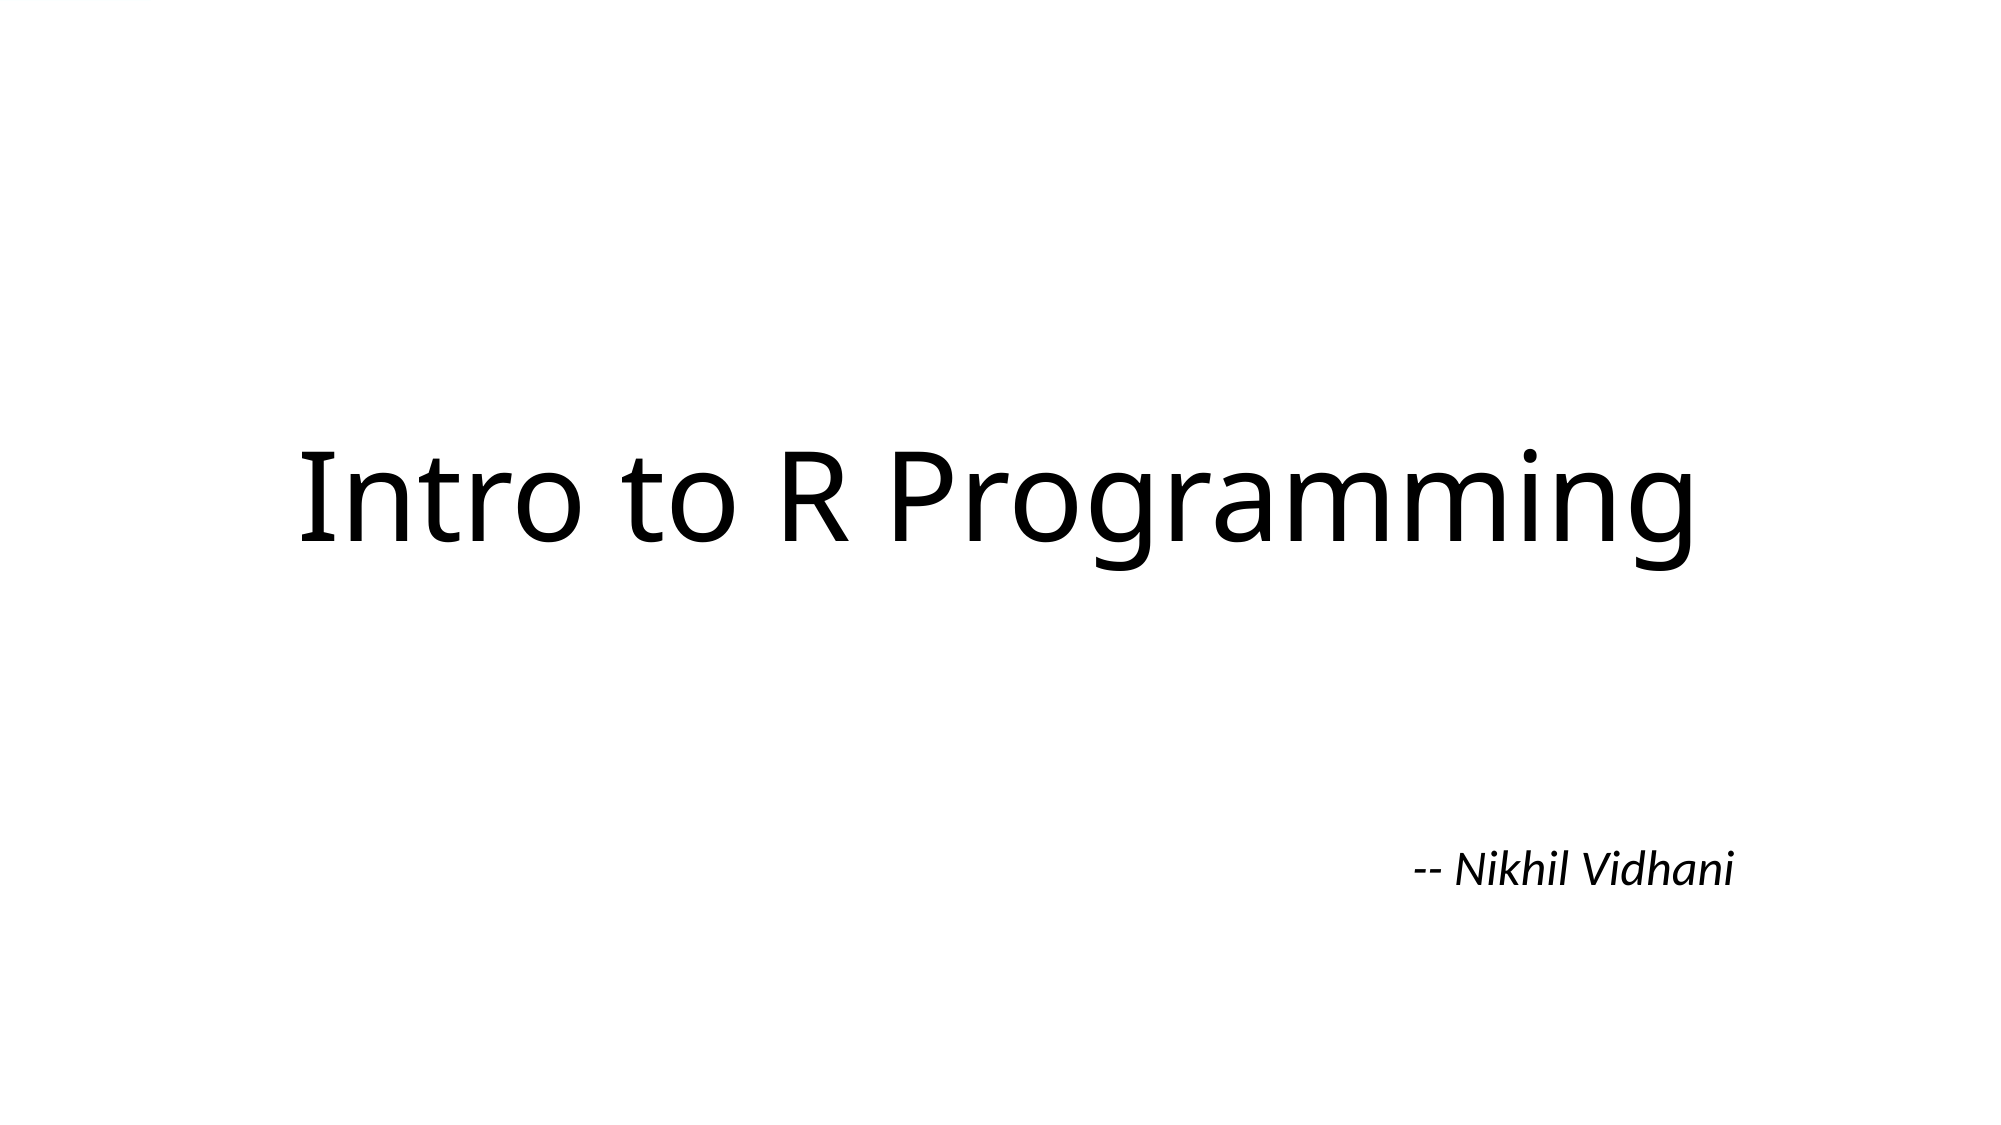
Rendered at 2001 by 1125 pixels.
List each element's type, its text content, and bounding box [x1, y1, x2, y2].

title Intro to R Programming [249, 184, 1750, 576]
subtitle -- Nikhil Vidhani [249, 834, 1750, 945]
